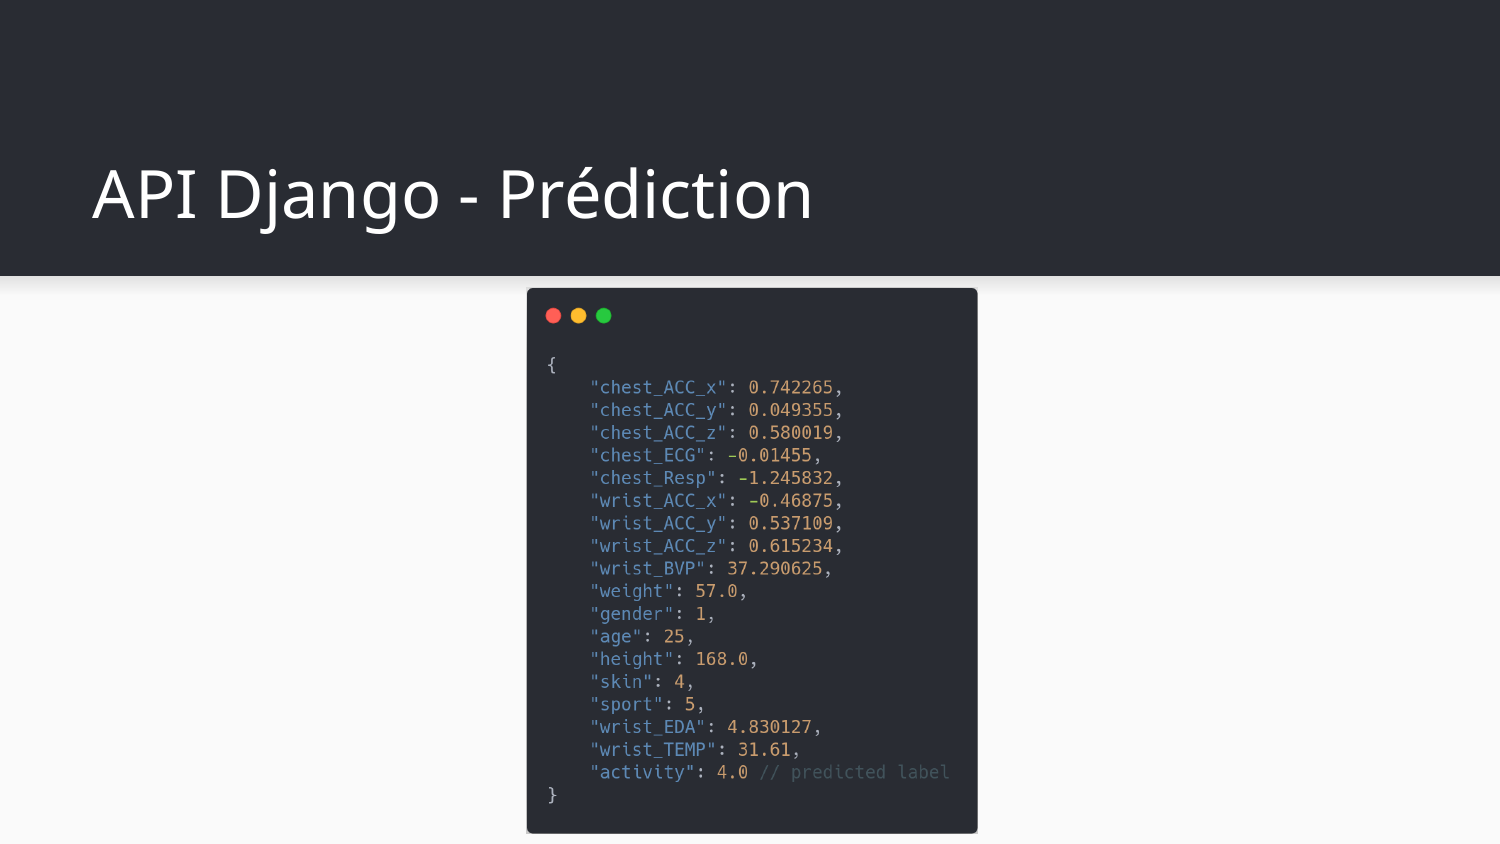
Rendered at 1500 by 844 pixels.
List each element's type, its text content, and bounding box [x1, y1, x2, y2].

picture [525, 287, 978, 835]
title API Django - Prédiction [77, 121, 1427, 248]
